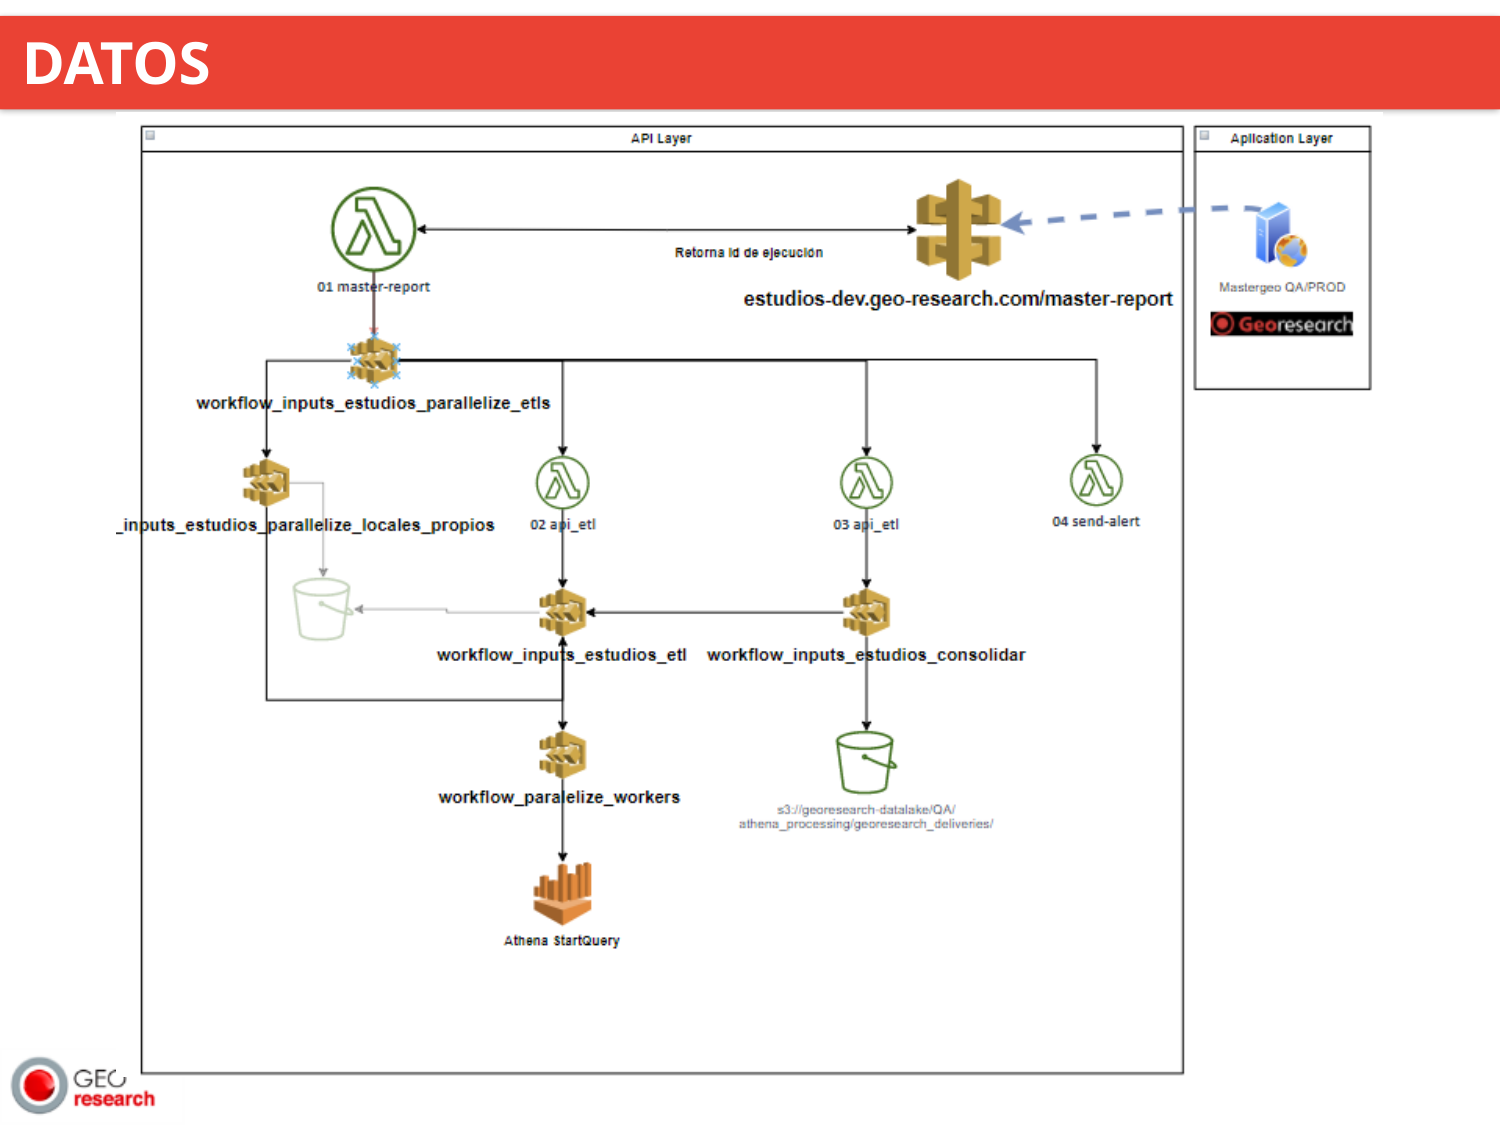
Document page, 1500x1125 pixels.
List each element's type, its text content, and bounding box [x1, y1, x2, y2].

text_box DATOS [7, 19, 226, 104]
text_box [0, 15, 1500, 110]
picture [0, 112, 1383, 1125]
